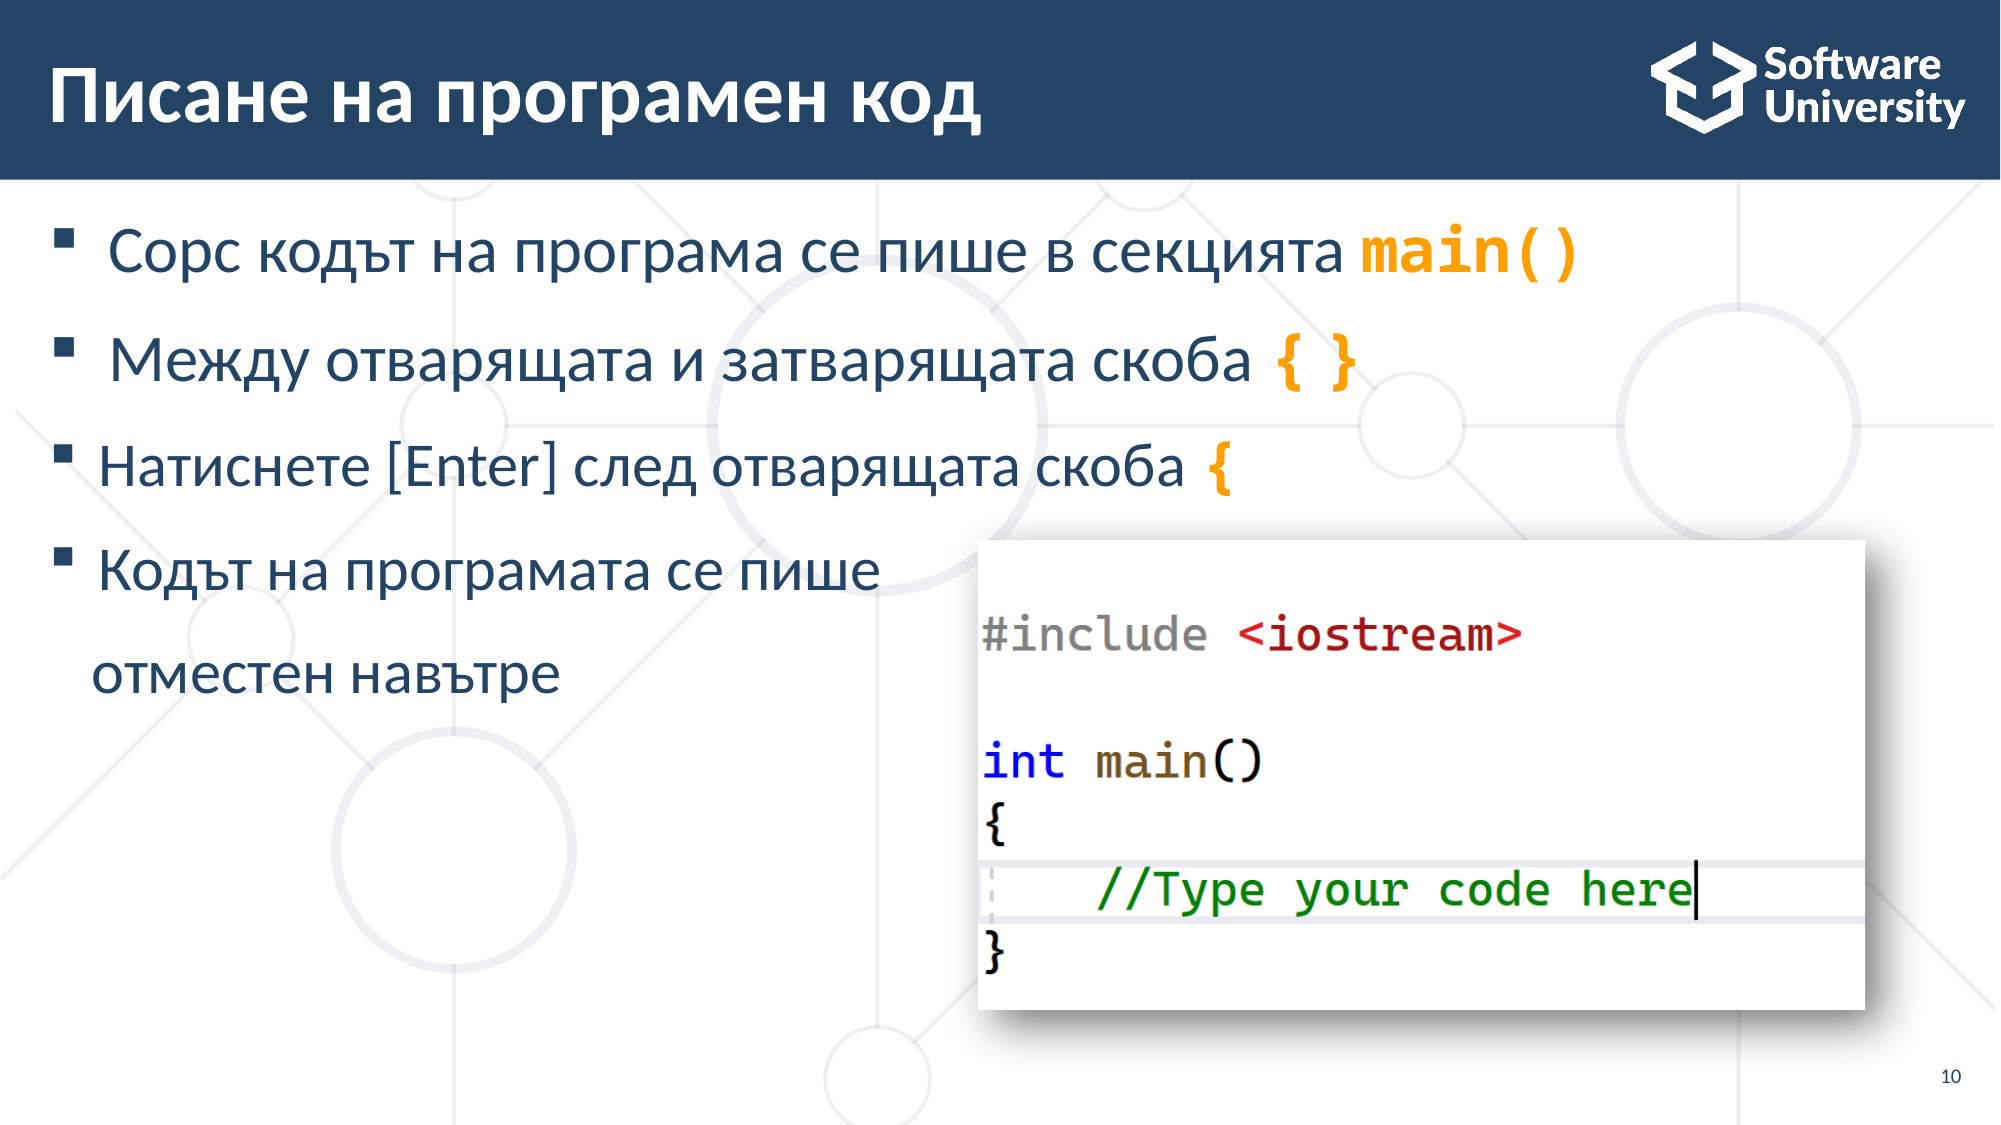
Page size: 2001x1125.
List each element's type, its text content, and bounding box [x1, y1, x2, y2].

slide_number 10 [1896, 1049, 1968, 1101]
picture [1651, 41, 1966, 134]
list Сорс кодът на програма се пише в секцията main() Между отварящата и затварящата скоба { } Натиснете [Enter] след отварящата скоба { Кодът на програмата се пише отместен навътре [31, 196, 1739, 1104]
picture [977, 540, 1866, 1010]
title Писане на програмен код [31, 16, 1625, 162]
